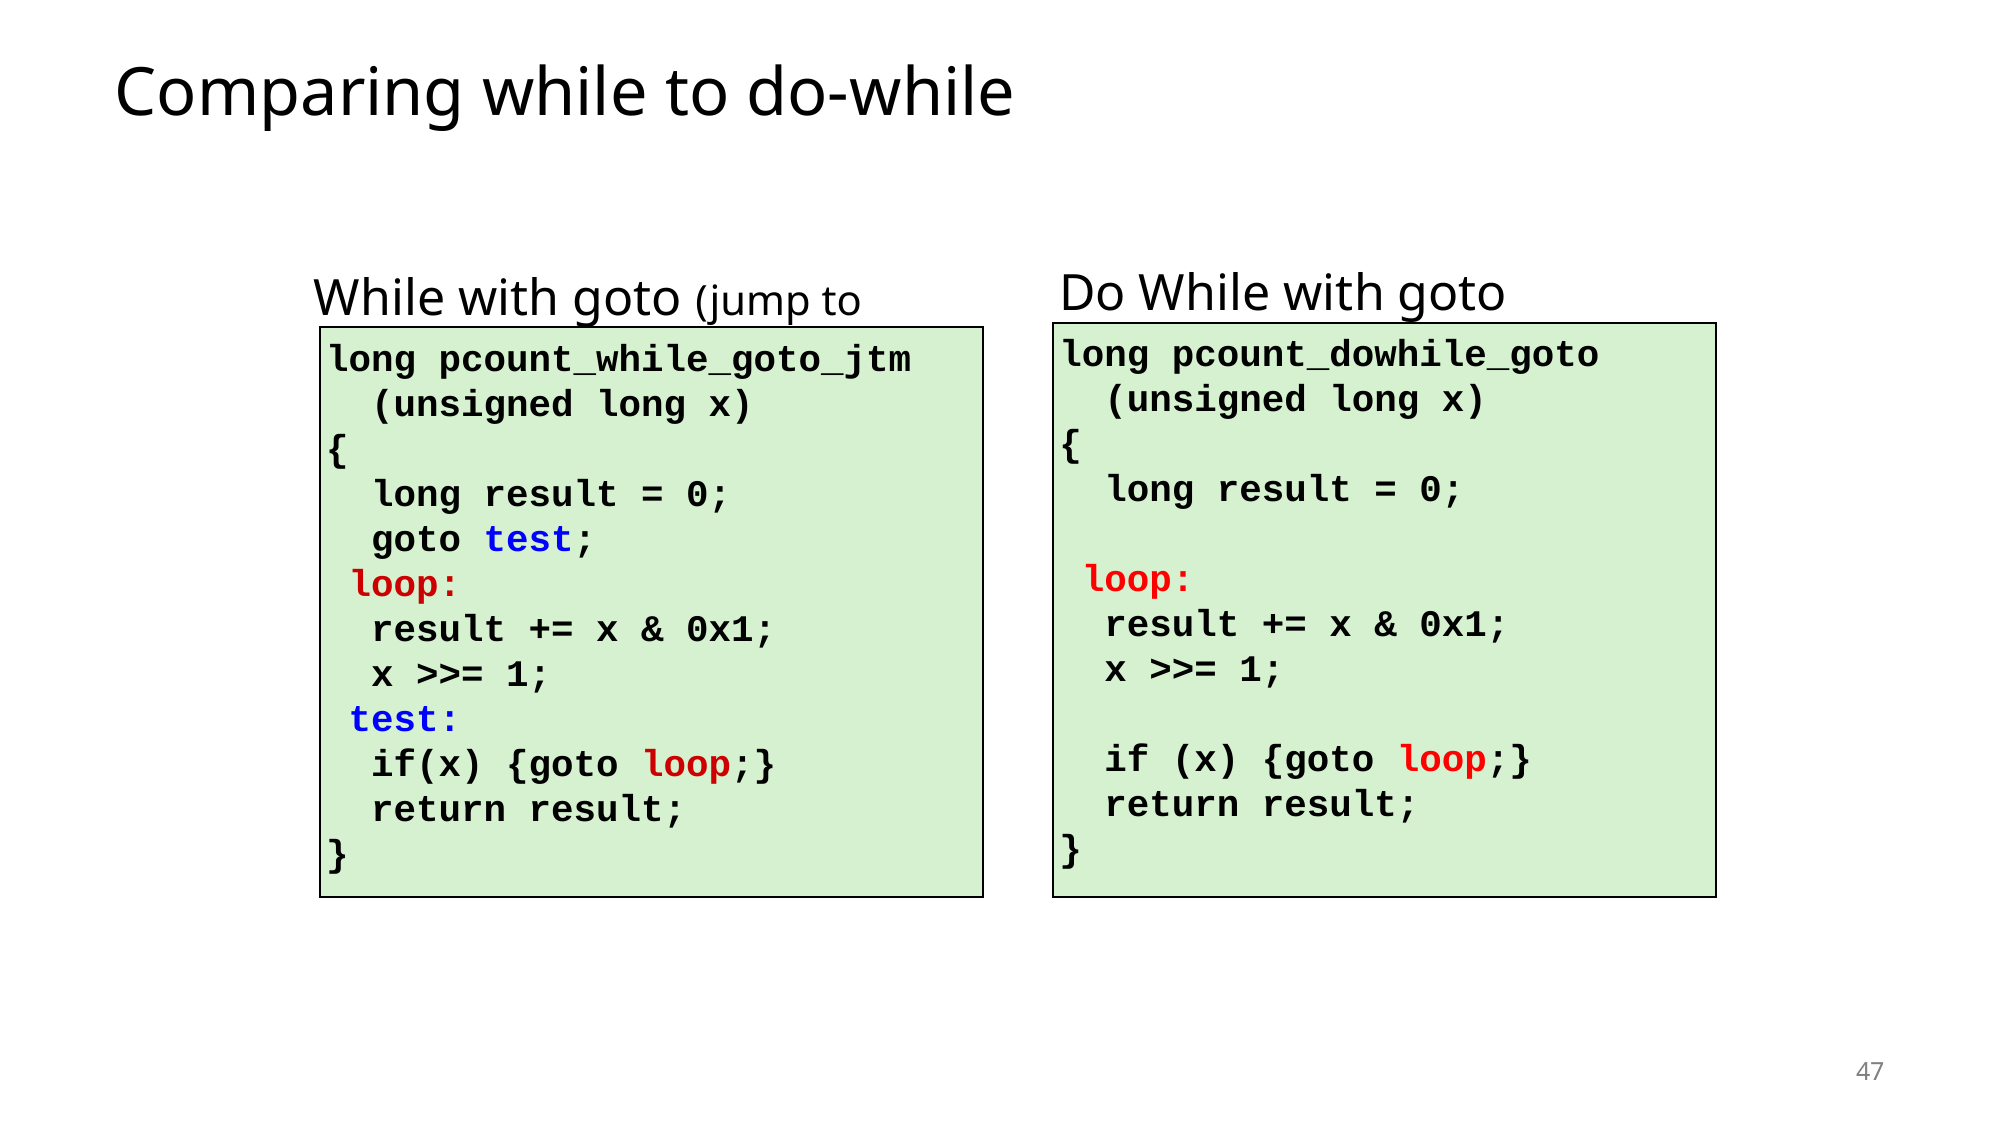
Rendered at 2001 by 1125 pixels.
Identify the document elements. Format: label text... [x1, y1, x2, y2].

text_box long pcount_while_goto_jtm (unsigned long x) { long result = 0; goto test; loop: result += x & 0x1; x >>= 1; test: if(x) {goto loop;} return result; } [319, 327, 983, 897]
slide_number 47 [1749, 1042, 1900, 1103]
title Comparing while to do-while [99, 37, 1900, 150]
text_box Do While with goto [1053, 254, 1515, 322]
text_box While with goto (jump to middle) [307, 259, 1000, 333]
text_box long pcount_dowhile_goto (unsigned long x) { long result = 0; loop: result += x & 0x1; x >>= 1; if (x) {goto loop;} return result; } [1053, 322, 1717, 897]
